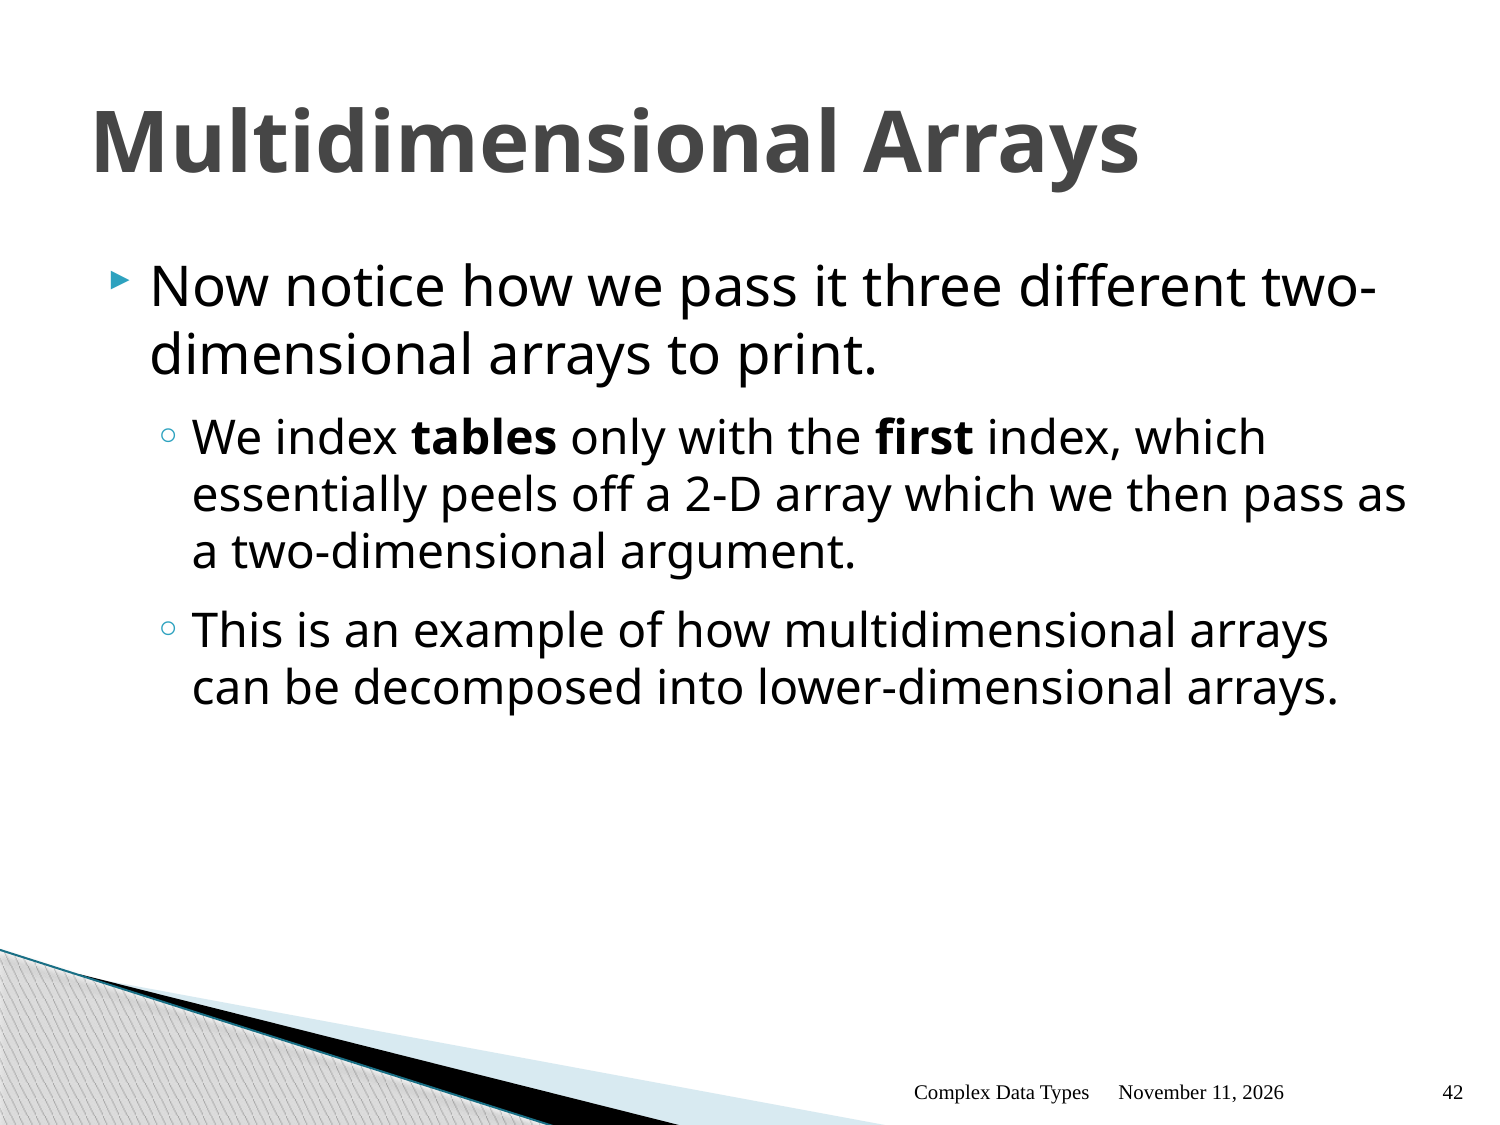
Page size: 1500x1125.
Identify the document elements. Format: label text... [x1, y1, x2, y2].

title Multidimensional Arrays [75, 45, 1425, 233]
list Now notice how we pass it three different two-dimensional arrays to print. We index tables only with the first index, which essentially peels off a 2-D array which we then pass as a two-dimensional argument. This is an example of how multidimensional arrays can be decomposed into lower-dimensional arrays. [75, 243, 1425, 986]
slide_number 42 [1418, 1051, 1479, 1112]
footer Complex Data Types [718, 1051, 1105, 1112]
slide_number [1105, 1051, 1418, 1112]
